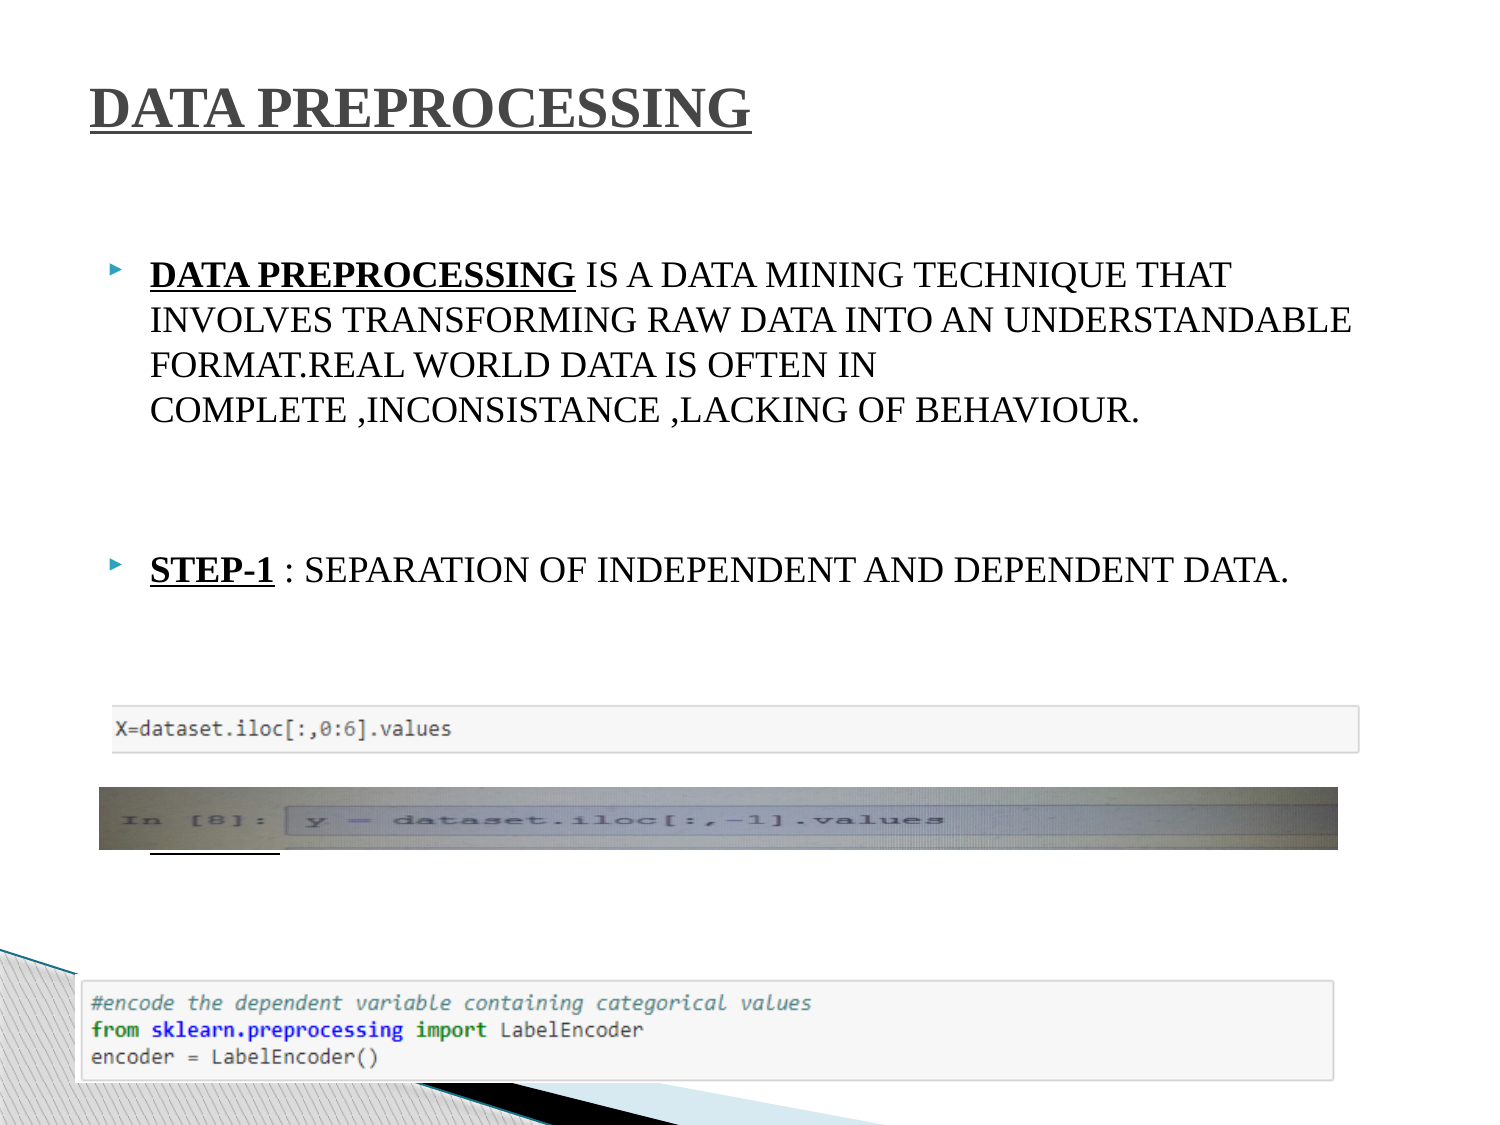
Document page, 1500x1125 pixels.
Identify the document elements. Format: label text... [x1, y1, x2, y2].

picture [112, 699, 1374, 757]
title DATA PREPROCESSING [75, 45, 1425, 233]
picture [74, 974, 1348, 1083]
picture [99, 787, 1338, 851]
list DATA PREPROCESSING IS A DATA MINING TECHNIQUE THAT INVOLVES TRANSFORMING RAW DATA INTO AN UNDERSTANDABLE FORMAT.REAL WORLD DATA IS OFTEN IN COMPLETE ,INCONSISTANCE ,LACKING OF BEHAVIOUR. STEP-1 : SEPARATION OF INDEPENDENT AND DEPENDENT DATA. STEP-2 : LABEL ENCODING [75, 243, 1425, 986]
